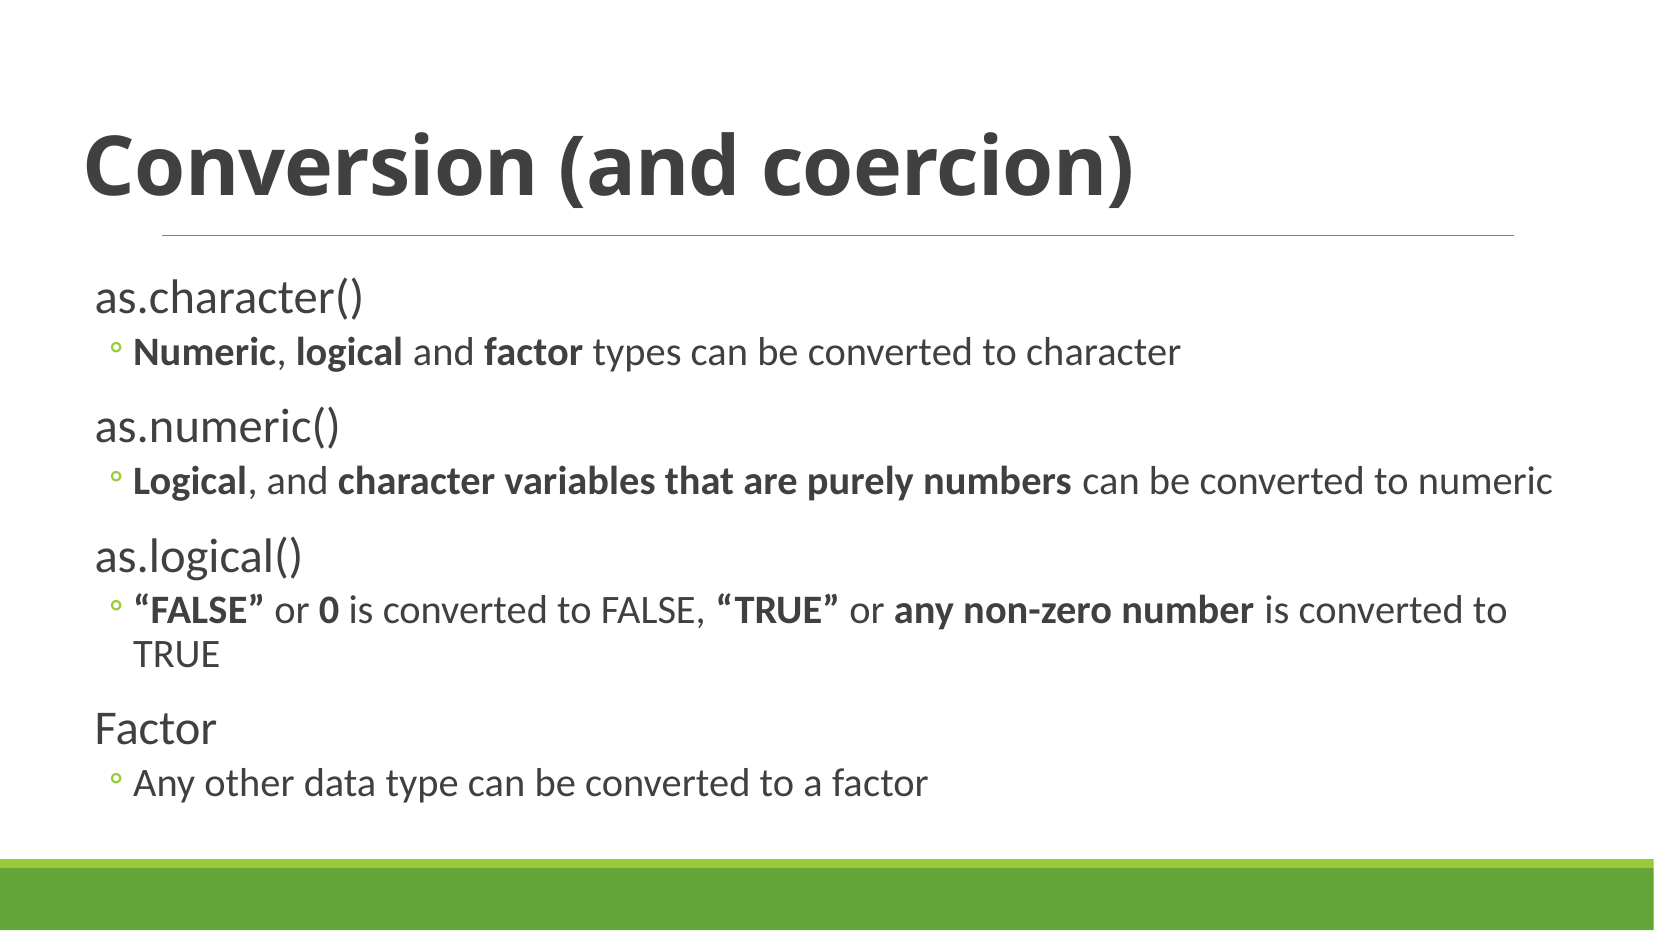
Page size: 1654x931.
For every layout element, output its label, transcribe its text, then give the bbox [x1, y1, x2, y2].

list as.character() Numeric, logical and factor types can be converted to character as.numeric() Logical, and character variables that are purely numbers can be converted to numeric as.logical() “FALSE” or 0 is converted to FALSE, “TRUE” or any non-zero number is converted to TRUE Factor Any other data type can be converted to a factor [82, 271, 1571, 838]
title Conversion (and coercion) [82, 92, 1571, 248]
